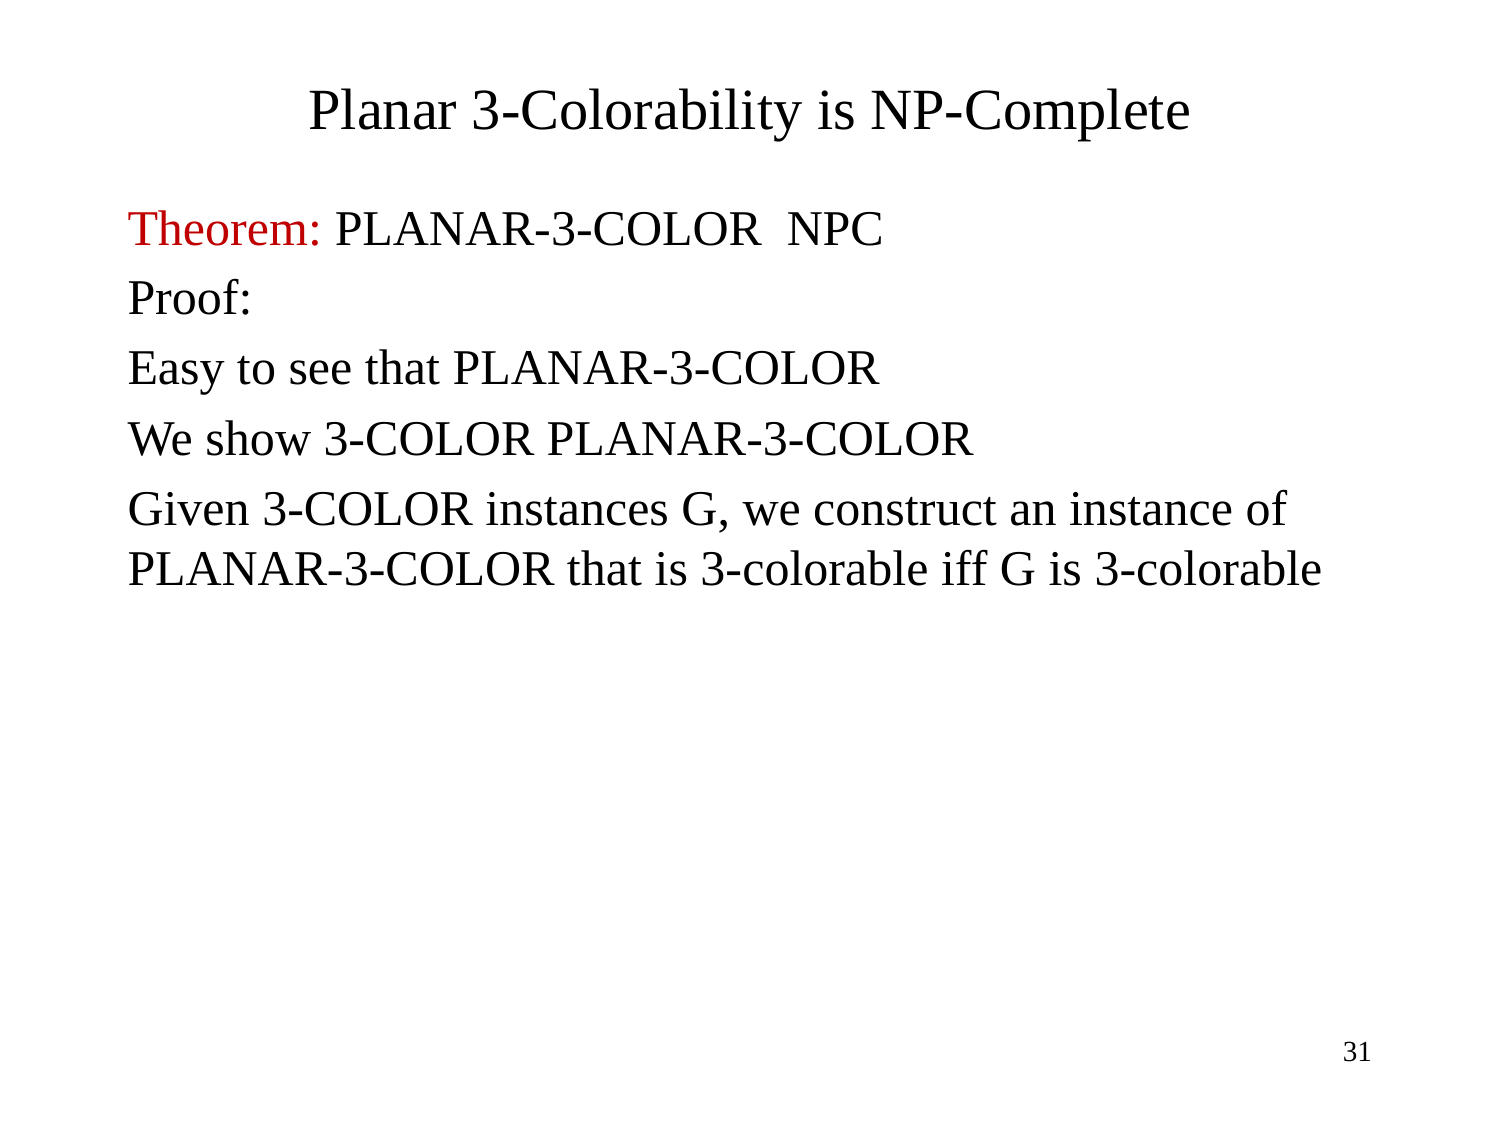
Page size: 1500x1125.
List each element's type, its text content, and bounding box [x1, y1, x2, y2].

slide_number 31 [1074, 1025, 1388, 1100]
title Planar 3-Colorability is NP-Complete [112, 62, 1388, 150]
